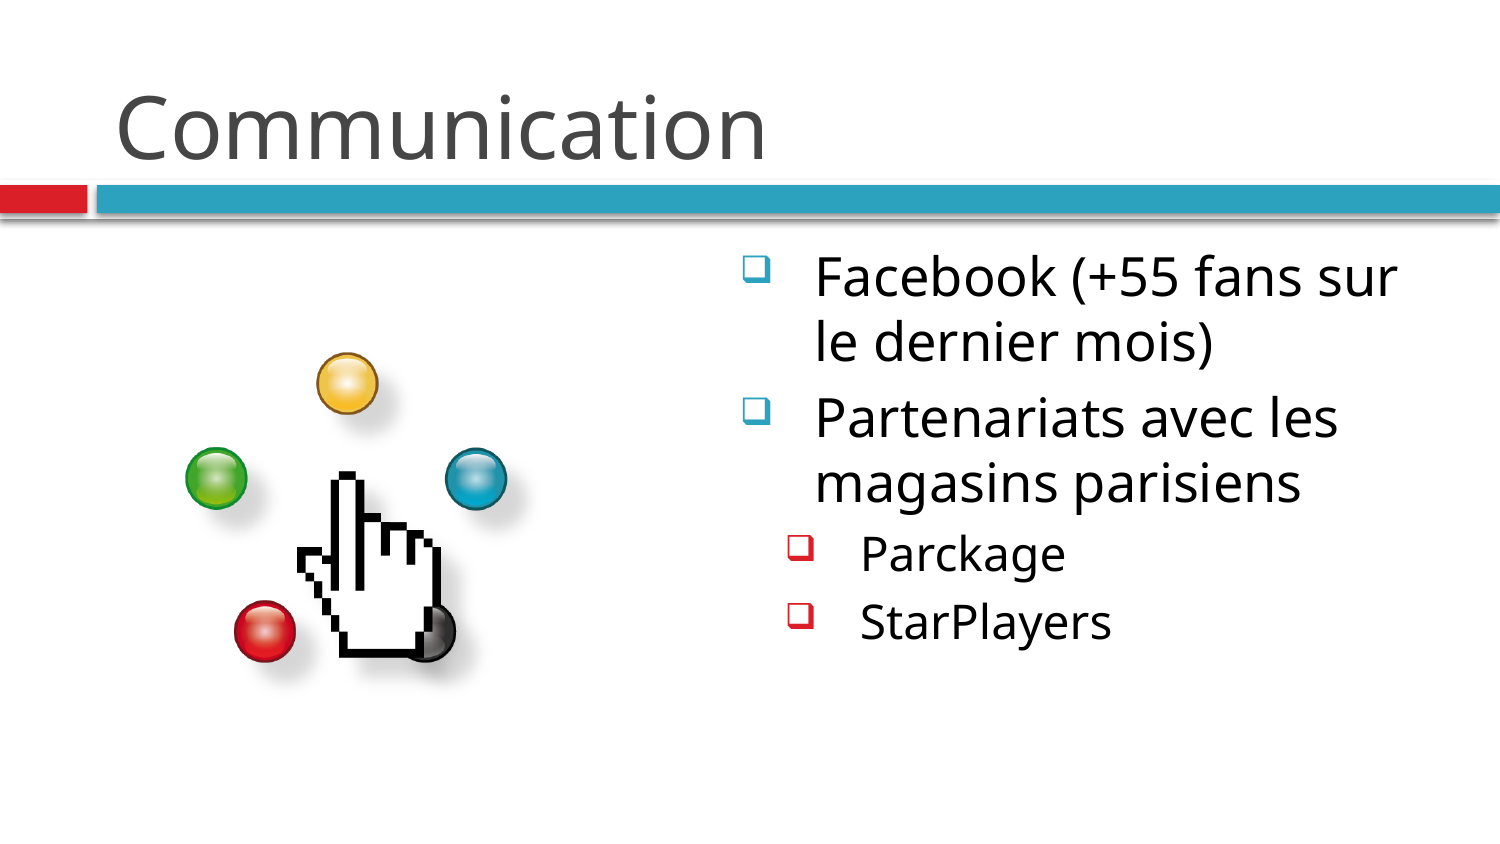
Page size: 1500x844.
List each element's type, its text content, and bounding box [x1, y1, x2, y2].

picture [182, 350, 551, 706]
title Communication [99, 19, 1438, 185]
list Facebook (+55 fans sur le dernier mois) Partenariats avec les magasins parisiens Parckage StarPlayers [725, 234, 1463, 810]
